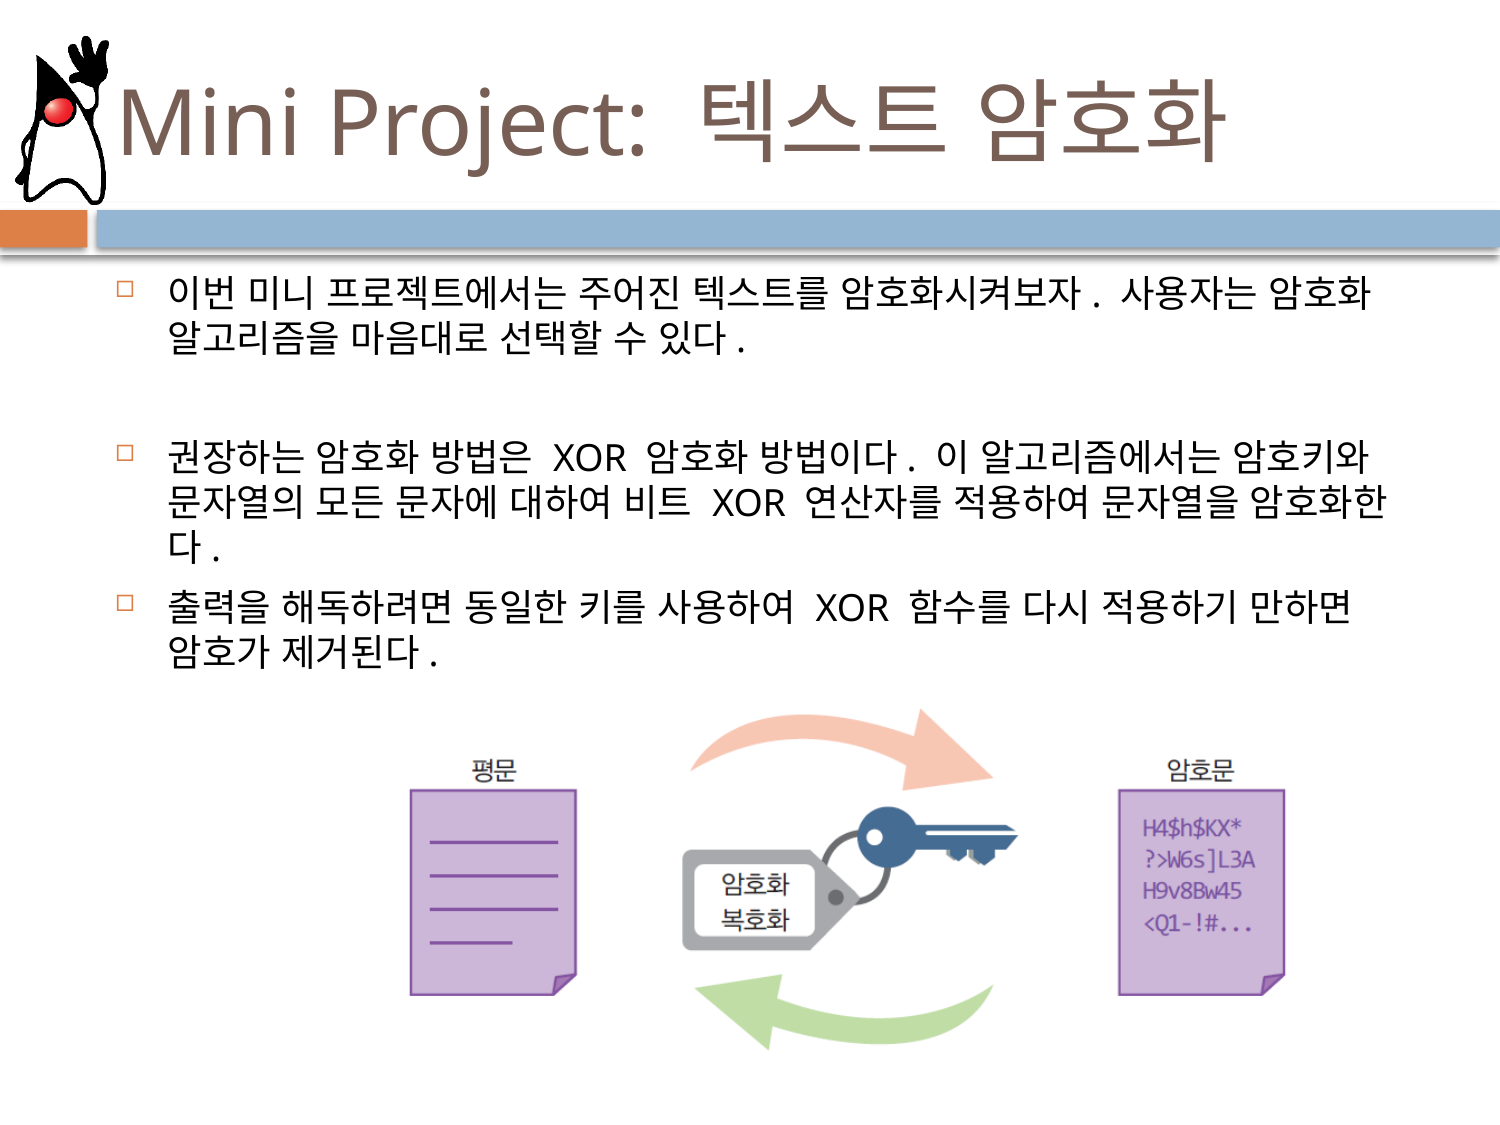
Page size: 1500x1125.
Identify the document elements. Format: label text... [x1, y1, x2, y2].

title Mini Project: 텍스트 암호화 [100, 37, 1438, 200]
picture [383, 679, 1313, 1063]
list 이번 미니 프로젝트에서는 주어진 텍스트를 암호화시켜보자. 사용자는 암호화 알고리즘을 마음대로 선택할 수 있다. 권장하는 암호화 방법은 XOR 암호화 방법이다. 이 알고리즘에서는 암호키와 문자열의 모든 문자에 대하여 비트 XOR 연산자를 적용하여 문자열을 암호화한다. 출력을 해독하려면 동일한 키를 사용하여 XOR 함수를 다시 적용하기 만하면 암호가 제거된다. [100, 262, 1438, 1000]
picture [15, 36, 109, 205]
